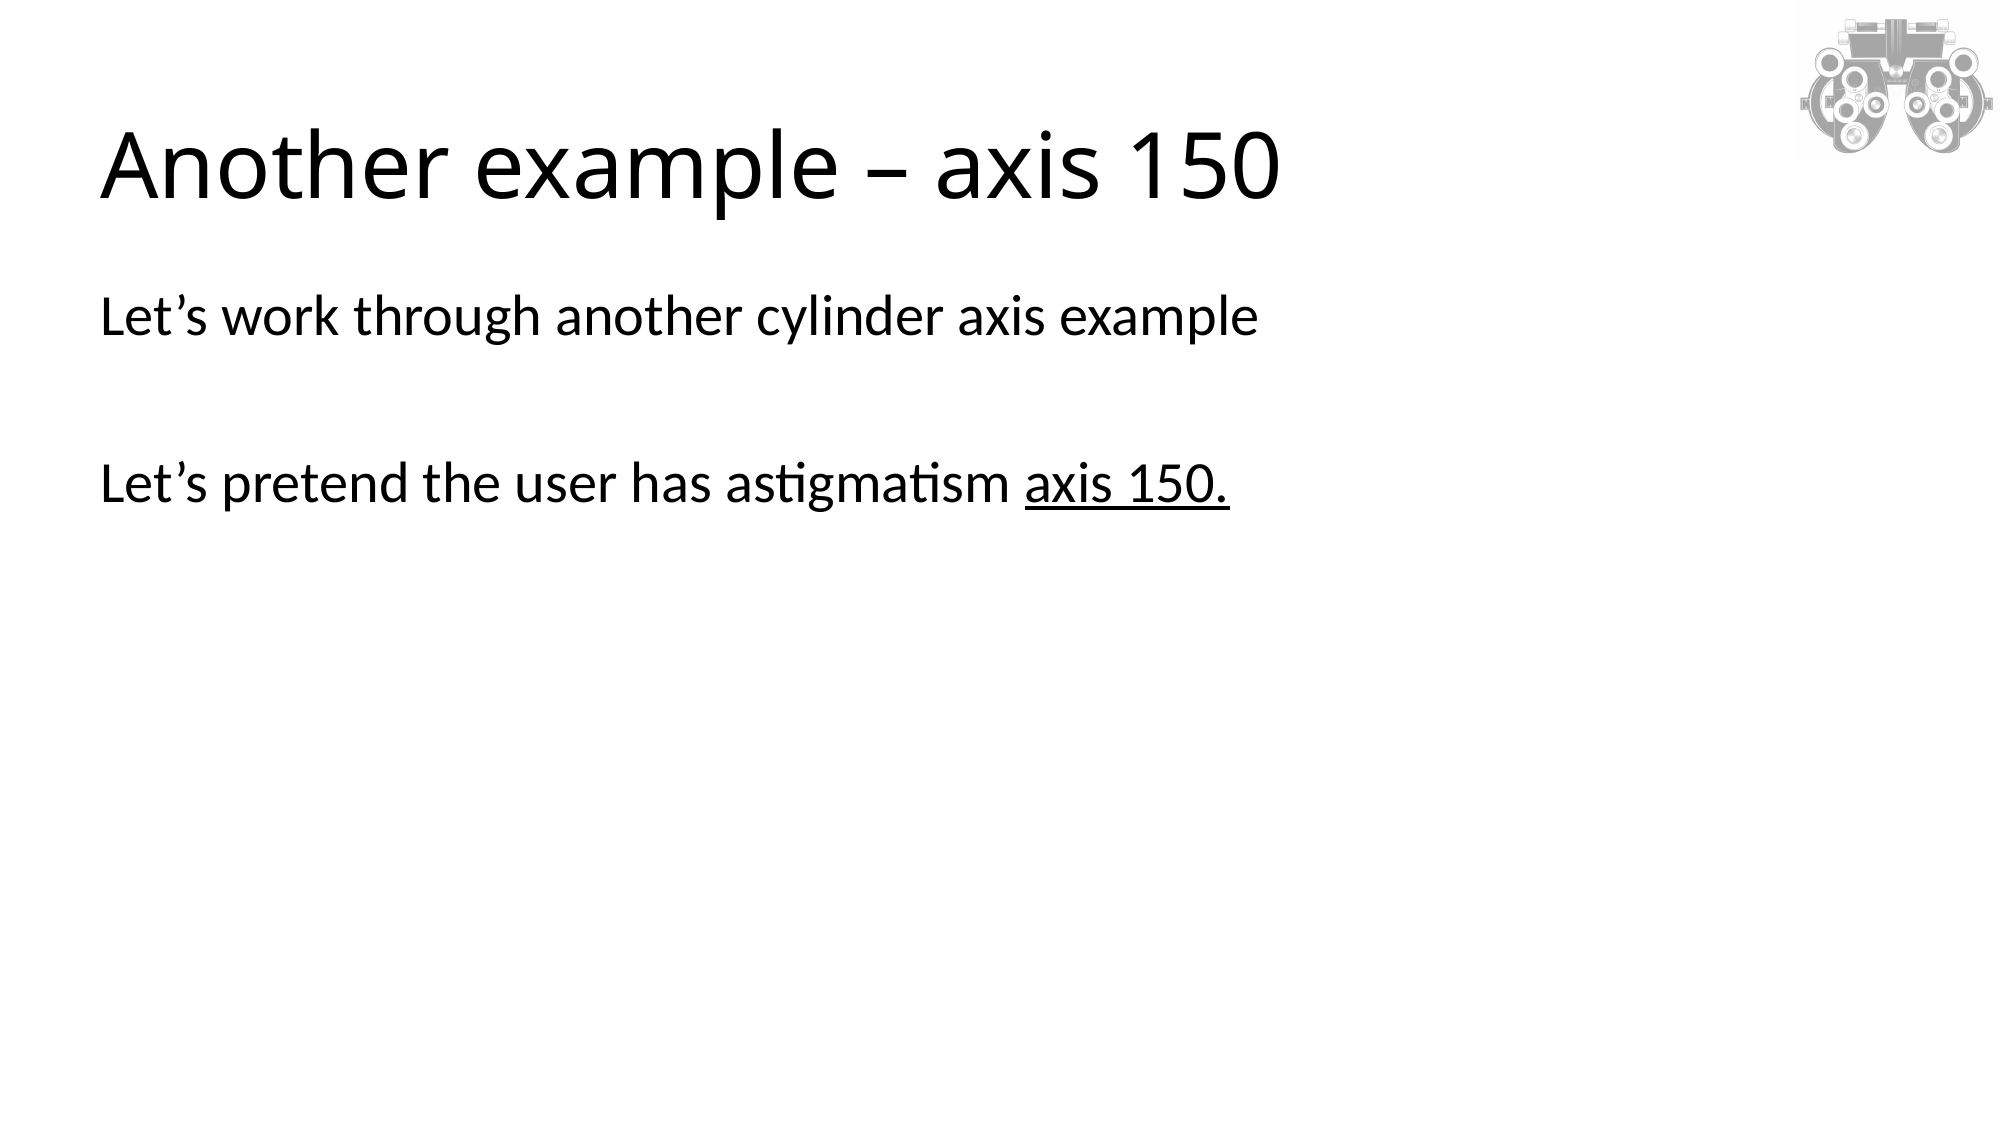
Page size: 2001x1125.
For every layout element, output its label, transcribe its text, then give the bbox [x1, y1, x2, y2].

title Another example – axis 150 [85, 59, 1811, 277]
picture [1795, 0, 2000, 160]
list Let’s work through another cylinder axis example Let’s pretend the user has astigmatism axis 150. [85, 277, 1869, 992]
